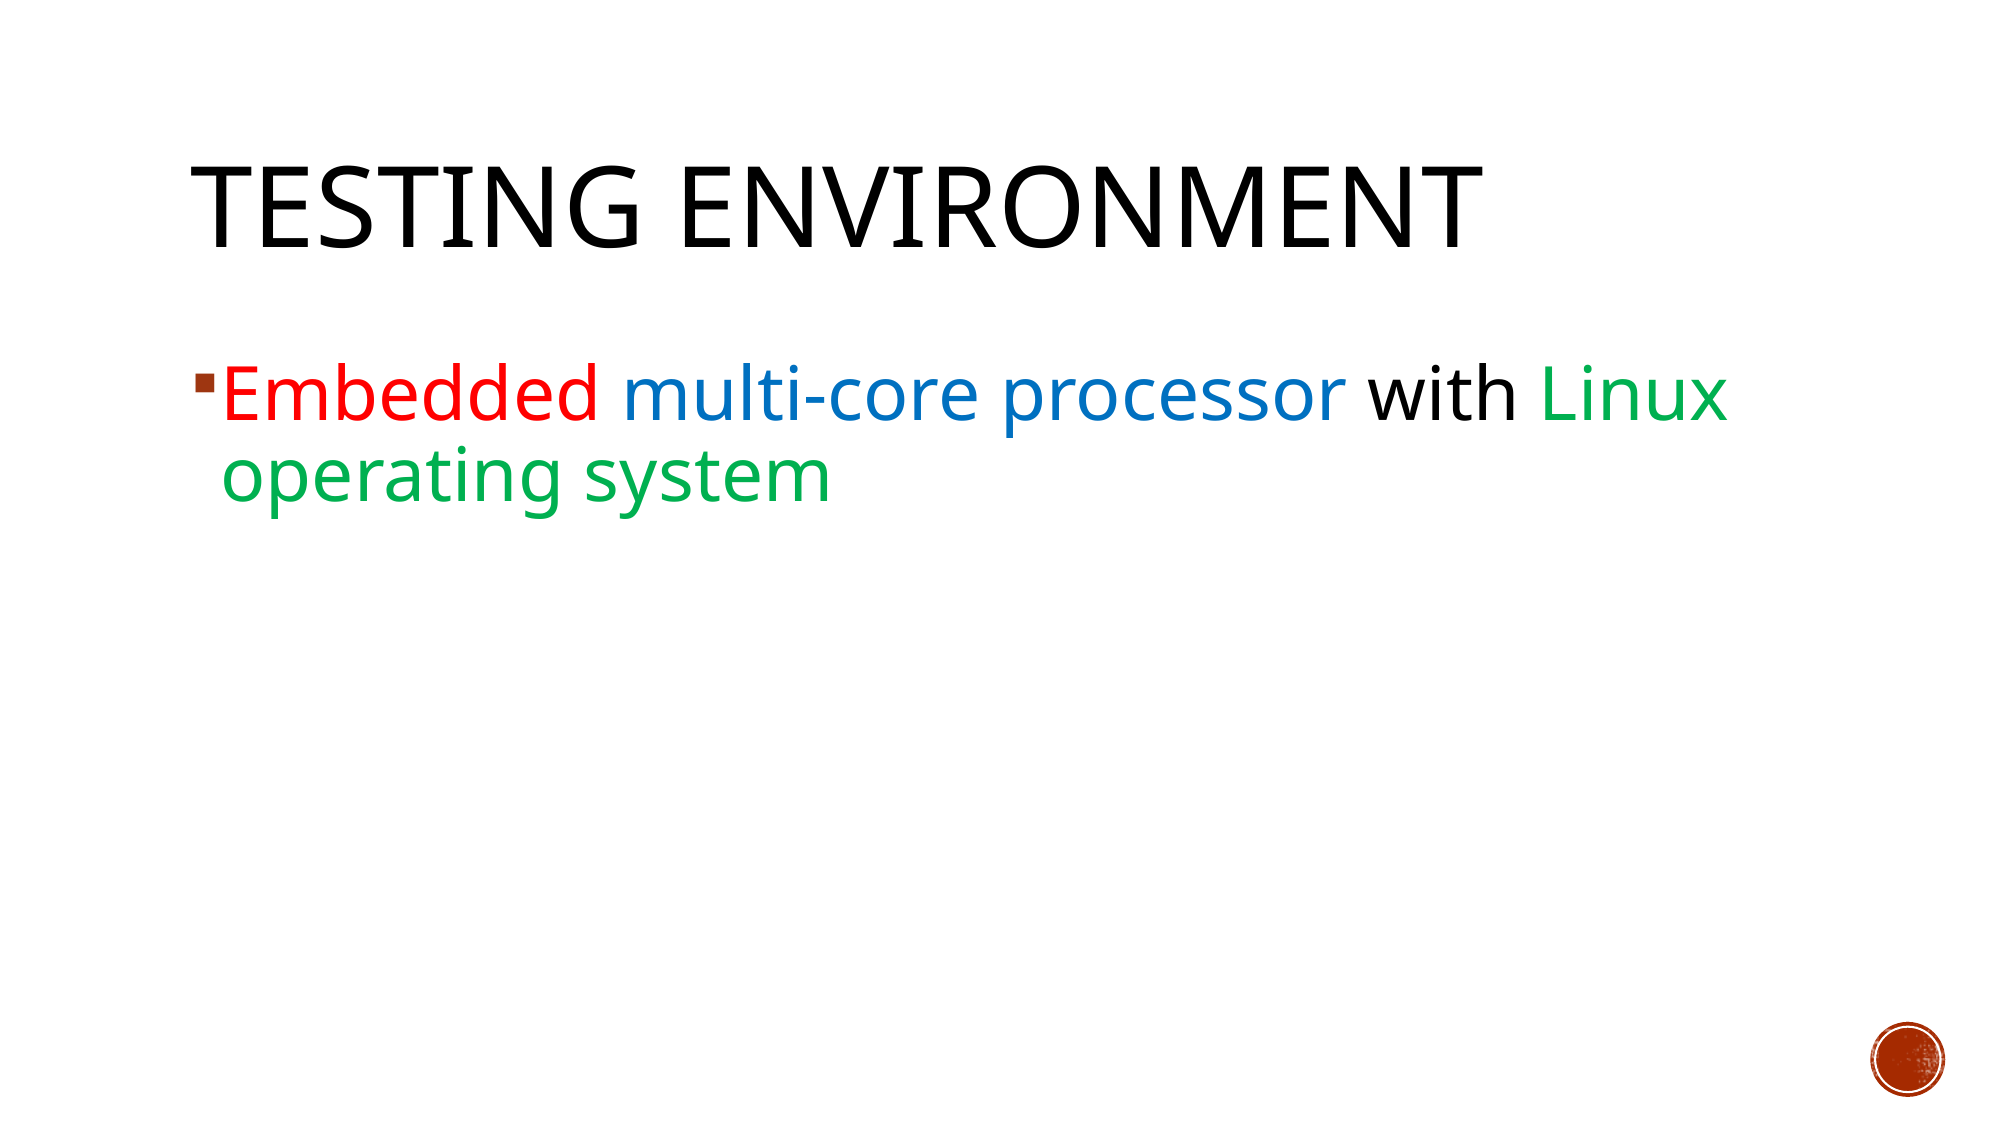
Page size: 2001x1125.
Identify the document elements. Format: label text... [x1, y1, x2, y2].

list Embedded multi-core processor with Linux operating system [175, 348, 1826, 1013]
title Testing environment [175, 79, 1826, 344]
